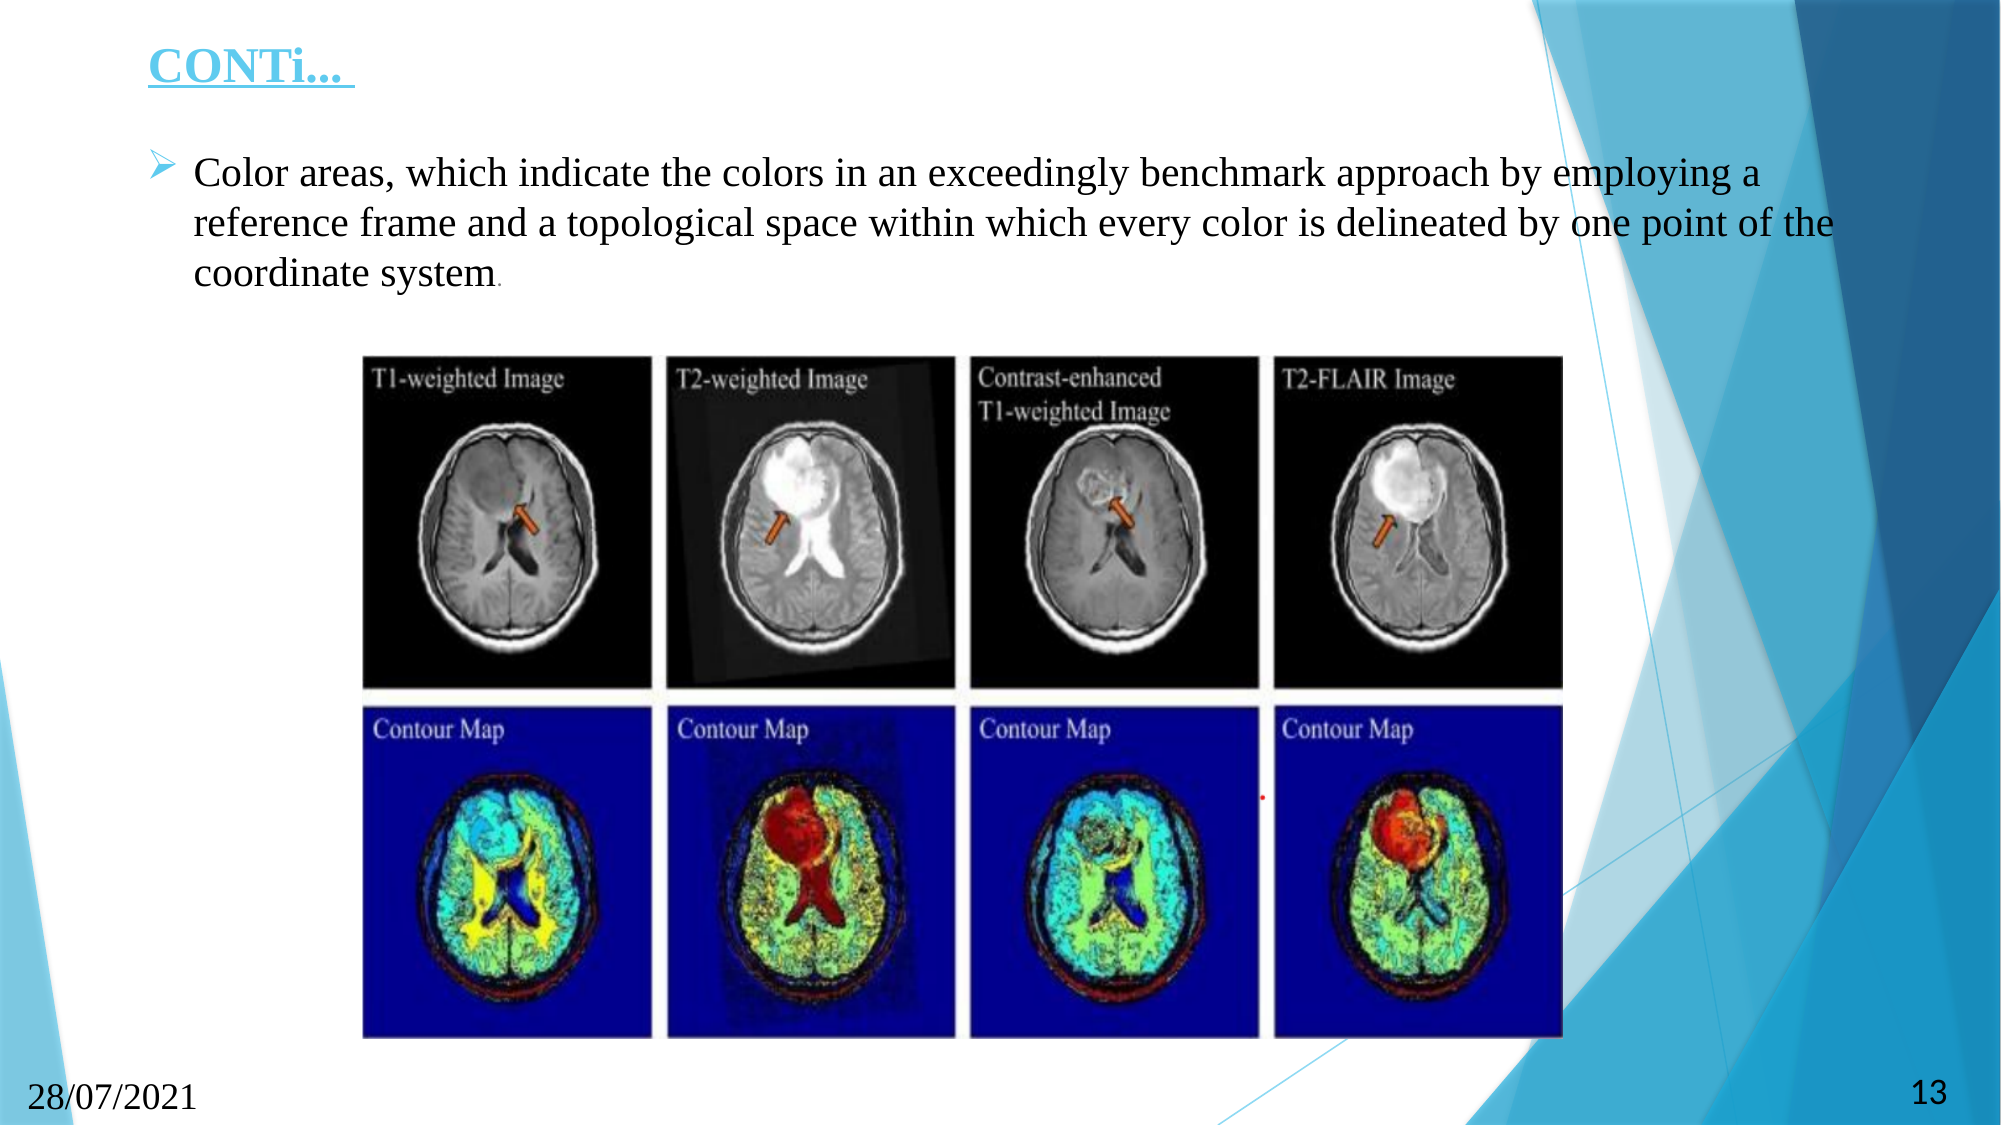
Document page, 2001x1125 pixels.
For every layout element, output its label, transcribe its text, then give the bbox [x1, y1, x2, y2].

picture [361, 355, 1563, 1039]
text_box CONTi... [133, 24, 371, 100]
text_box 28/07/2021 [12, 1067, 789, 1125]
text_box 13 [1894, 1059, 1963, 1119]
text_box Color areas, which indicate the colors in an exceedingly benchmark approach by employing a reference frame and a topological space within which every color is delineated by one point of the coordinate system. [131, 137, 1895, 303]
